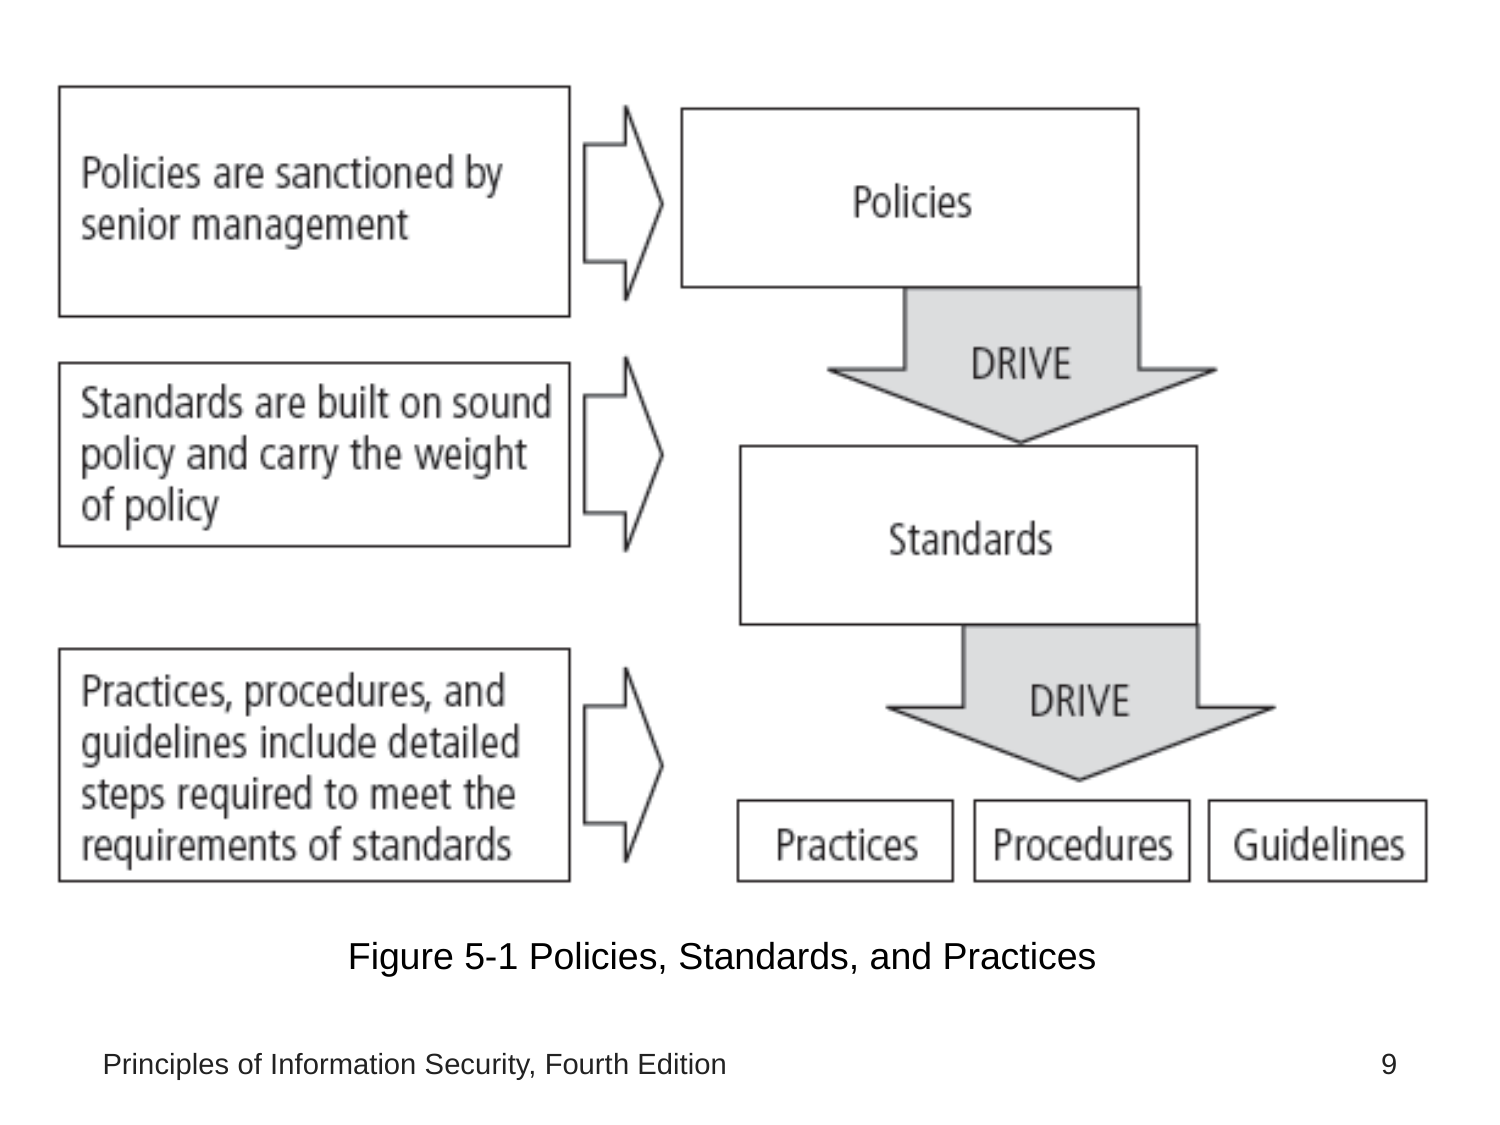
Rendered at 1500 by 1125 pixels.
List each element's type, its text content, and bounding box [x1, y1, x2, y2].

picture [53, 74, 1438, 888]
slide_number 9 [1074, 1037, 1413, 1101]
text_box Figure 5-1 Policies, Standards, and Practices [333, 924, 1159, 985]
footer Principles of Information Security, Fourth Edition [87, 1037, 1051, 1101]
